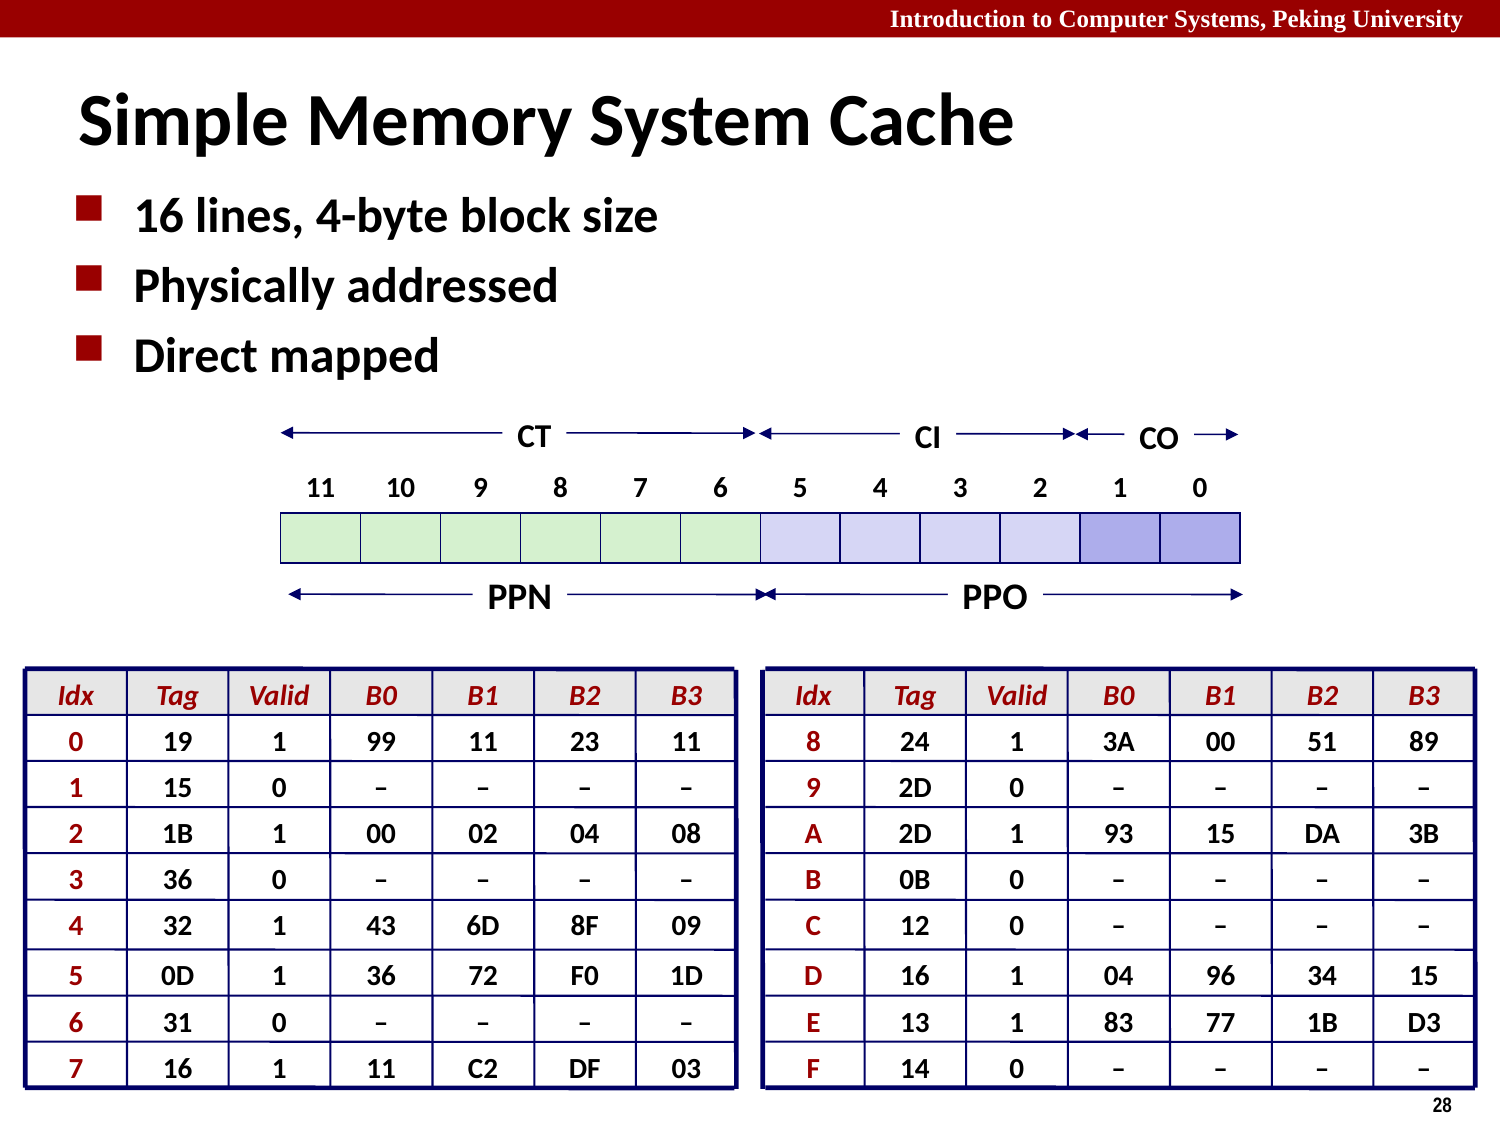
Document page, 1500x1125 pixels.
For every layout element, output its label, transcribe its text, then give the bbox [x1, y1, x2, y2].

text_box 3 [26, 854, 126, 899]
text_box 0 [229, 854, 330, 899]
text_box – [331, 762, 432, 807]
text_box 1D [636, 950, 736, 996]
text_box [758, 413, 1076, 464]
text_box F [763, 1042, 864, 1088]
text_box 0 [26, 715, 126, 760]
text_box 1 [229, 900, 330, 949]
text_box 6 [26, 996, 127, 1041]
text_box 31 [127, 996, 228, 1041]
text_box 11 [636, 715, 736, 761]
text_box 32 [127, 900, 228, 949]
text_box 36 [127, 854, 228, 899]
text_box 04 [1068, 950, 1169, 995]
text_box 1 [1080, 474, 1160, 513]
text_box – [1272, 854, 1373, 899]
text_box – [1374, 762, 1475, 807]
text_box 0B [865, 854, 966, 899]
text_box Idx [24, 669, 126, 714]
text_box D3 [1374, 996, 1475, 1041]
text_box 12 [865, 900, 966, 949]
text_box 36 [331, 950, 432, 995]
text_box 08 [636, 807, 736, 854]
list 16 lines, 4-byte block size Physically addressed Direct mapped [61, 175, 1426, 413]
text_box D [763, 950, 864, 996]
text_box 89 [1374, 716, 1475, 761]
text_box 11 [331, 1042, 432, 1087]
text_box 77 [1170, 996, 1271, 1041]
text_box – [636, 854, 736, 900]
text_box – [1170, 900, 1271, 949]
text_box 1B [1272, 996, 1373, 1041]
text_box 15 [127, 761, 228, 807]
text_box Idx [762, 668, 864, 715]
text_box [600, 513, 680, 563]
text_box 16 [865, 950, 966, 995]
text_box 3A [1068, 715, 1169, 761]
text_box 2 [1000, 471, 1080, 513]
text_box 5 [26, 950, 126, 995]
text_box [1077, 413, 1239, 465]
text_box 15 [1374, 950, 1475, 995]
text_box 9 [763, 761, 864, 807]
text_box 7 [26, 1042, 127, 1087]
text_box Valid [229, 669, 330, 714]
text_box 0D [127, 950, 228, 995]
text_box 1 [229, 808, 330, 853]
text_box B1 [433, 669, 534, 715]
text_box – [1170, 1042, 1271, 1087]
text_box 7 [600, 472, 680, 513]
text_box – [535, 762, 635, 807]
text_box 15 [1170, 808, 1271, 853]
text_box 0 [966, 854, 1067, 899]
text_box 0 [966, 761, 1067, 807]
text_box – [433, 762, 534, 807]
text_box 0 [967, 1042, 1067, 1087]
text_box – [1068, 762, 1169, 807]
text_box DA [1272, 808, 1373, 853]
title Simple Memory System Cache [62, 68, 1259, 163]
text_box 1 [26, 761, 126, 807]
text_box [840, 513, 920, 563]
text_box [1000, 513, 1080, 563]
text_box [280, 412, 756, 463]
text_box 1 [229, 715, 330, 761]
text_box 1 [229, 1042, 330, 1087]
text_box 8F [535, 900, 635, 949]
text_box 6 [680, 471, 760, 513]
text_box [1160, 513, 1240, 563]
text_box [680, 513, 760, 563]
text_box 1 [967, 996, 1067, 1041]
text_box – [331, 854, 432, 899]
text_box DF [535, 1042, 635, 1087]
text_box – [1272, 1042, 1373, 1087]
text_box 34 [1272, 950, 1373, 995]
text_box 99 [331, 715, 432, 761]
text_box B0 [331, 669, 432, 714]
text_box 03 [636, 1042, 736, 1088]
text_box 00 [331, 808, 432, 853]
text_box 14 [865, 1042, 966, 1087]
text_box – [1170, 854, 1271, 899]
text_box – [433, 854, 534, 899]
text_box 51 [1272, 716, 1373, 761]
text_box 1 [966, 715, 1067, 761]
text_box 1 [966, 808, 1067, 853]
text_box B0 [1068, 669, 1169, 714]
text_box 00 [1170, 715, 1271, 761]
text_box 10 [360, 472, 440, 513]
text_box 13 [865, 996, 966, 1041]
text_box 2D [865, 808, 965, 853]
text_box 9 [440, 472, 520, 513]
text_box B1 [1170, 669, 1271, 715]
text_box – [1068, 1042, 1169, 1087]
text_box – [1272, 900, 1373, 949]
text_box 6D [433, 900, 534, 949]
text_box – [1374, 854, 1475, 900]
text_box [520, 513, 600, 563]
text_box B3 [1374, 669, 1474, 715]
text_box – [636, 996, 736, 1042]
text_box E [763, 996, 864, 1042]
text_box Valid [966, 669, 1067, 714]
text_box 4 [26, 900, 126, 949]
text_box 43 [331, 900, 432, 949]
text_box C2 [433, 1042, 534, 1087]
text_box 3 [920, 471, 1000, 513]
text_box 2 [26, 807, 126, 853]
text_box 8 [763, 715, 864, 761]
text_box 2D [865, 761, 965, 807]
text_box 0 [1160, 472, 1240, 513]
text_box 09 [636, 900, 736, 950]
text_box 16 [128, 1042, 228, 1087]
text_box A [763, 807, 864, 854]
text_box – [1068, 854, 1169, 899]
text_box – [1374, 1042, 1475, 1087]
text_box 11 [433, 715, 534, 761]
text_box B2 [535, 669, 635, 715]
text_box – [1272, 762, 1373, 807]
text_box – [535, 854, 635, 899]
text_box [920, 513, 1000, 563]
text_box [360, 513, 440, 563]
text_box 0 [967, 900, 1067, 949]
text_box – [1374, 900, 1475, 949]
text_box B3 [636, 668, 738, 715]
text_box B [763, 854, 864, 900]
text_box F0 [535, 950, 635, 995]
text_box 04 [535, 808, 635, 853]
text_box 1 [229, 950, 330, 995]
text_box 93 [1068, 808, 1169, 853]
text_box B2 [1272, 669, 1373, 715]
text_box 19 [127, 715, 228, 760]
text_box – [636, 761, 736, 807]
text_box 96 [1170, 950, 1271, 995]
text_box [760, 513, 840, 563]
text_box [288, 570, 769, 626]
text_box – [331, 996, 432, 1041]
text_box – [1068, 900, 1169, 949]
text_box 4 [840, 471, 920, 513]
text_box 0 [229, 761, 330, 807]
text_box 5 [760, 471, 840, 513]
text_box – [433, 996, 534, 1041]
text_box 83 [1068, 996, 1169, 1041]
text_box [280, 513, 360, 563]
text_box – [535, 996, 635, 1041]
text_box – [1170, 762, 1271, 807]
text_box 72 [433, 950, 534, 995]
text_box 24 [865, 715, 965, 760]
text_box 0 [229, 996, 330, 1041]
text_box C [763, 900, 864, 950]
text_box 1B [127, 808, 228, 853]
text_box 8 [520, 472, 600, 513]
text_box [770, 570, 1244, 626]
text_box Tag [865, 669, 965, 714]
text_box 3B [1374, 808, 1475, 853]
text_box 23 [535, 716, 635, 761]
text_box Tag [127, 669, 228, 714]
text_box [440, 513, 520, 563]
text_box 02 [433, 808, 534, 853]
text_box 11 [280, 471, 360, 513]
text_box 1 [967, 950, 1067, 995]
text_box [1080, 513, 1160, 563]
